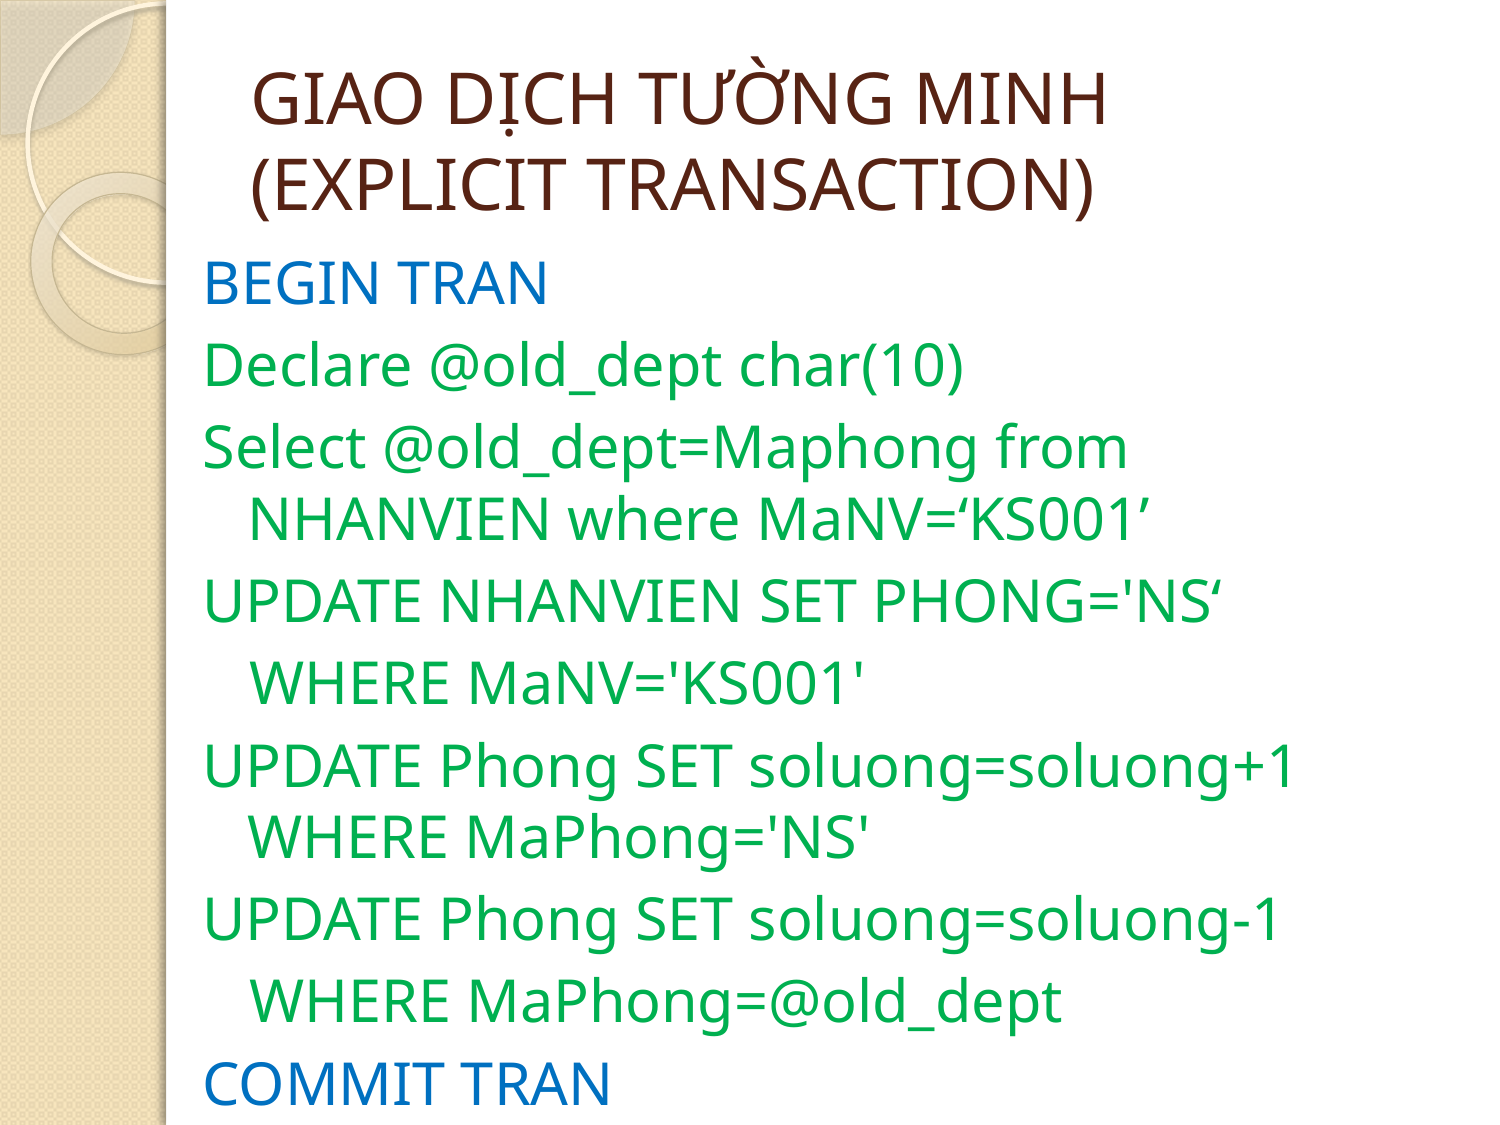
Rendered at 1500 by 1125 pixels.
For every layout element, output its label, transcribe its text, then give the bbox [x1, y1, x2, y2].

list BEGIN TRAN Declare @old_dept char(10) Select @old_dept=Maphong from NHANVIEN where MaNV=‘KS001’ UPDATE NHANVIEN SET PHONG='NS‘ WHERE MaNV='KS001' UPDATE Phong SET soluong=soluong+1 WHERE MaPhong='NS' UPDATE Phong SET soluong=soluong-1 WHERE MaPhong=@old_dept COMMIT TRAN [174, 237, 1466, 1125]
title GIAO DỊCH TƯỜNG MINH (EXPLICIT TRANSACTION) [235, 45, 1466, 233]
